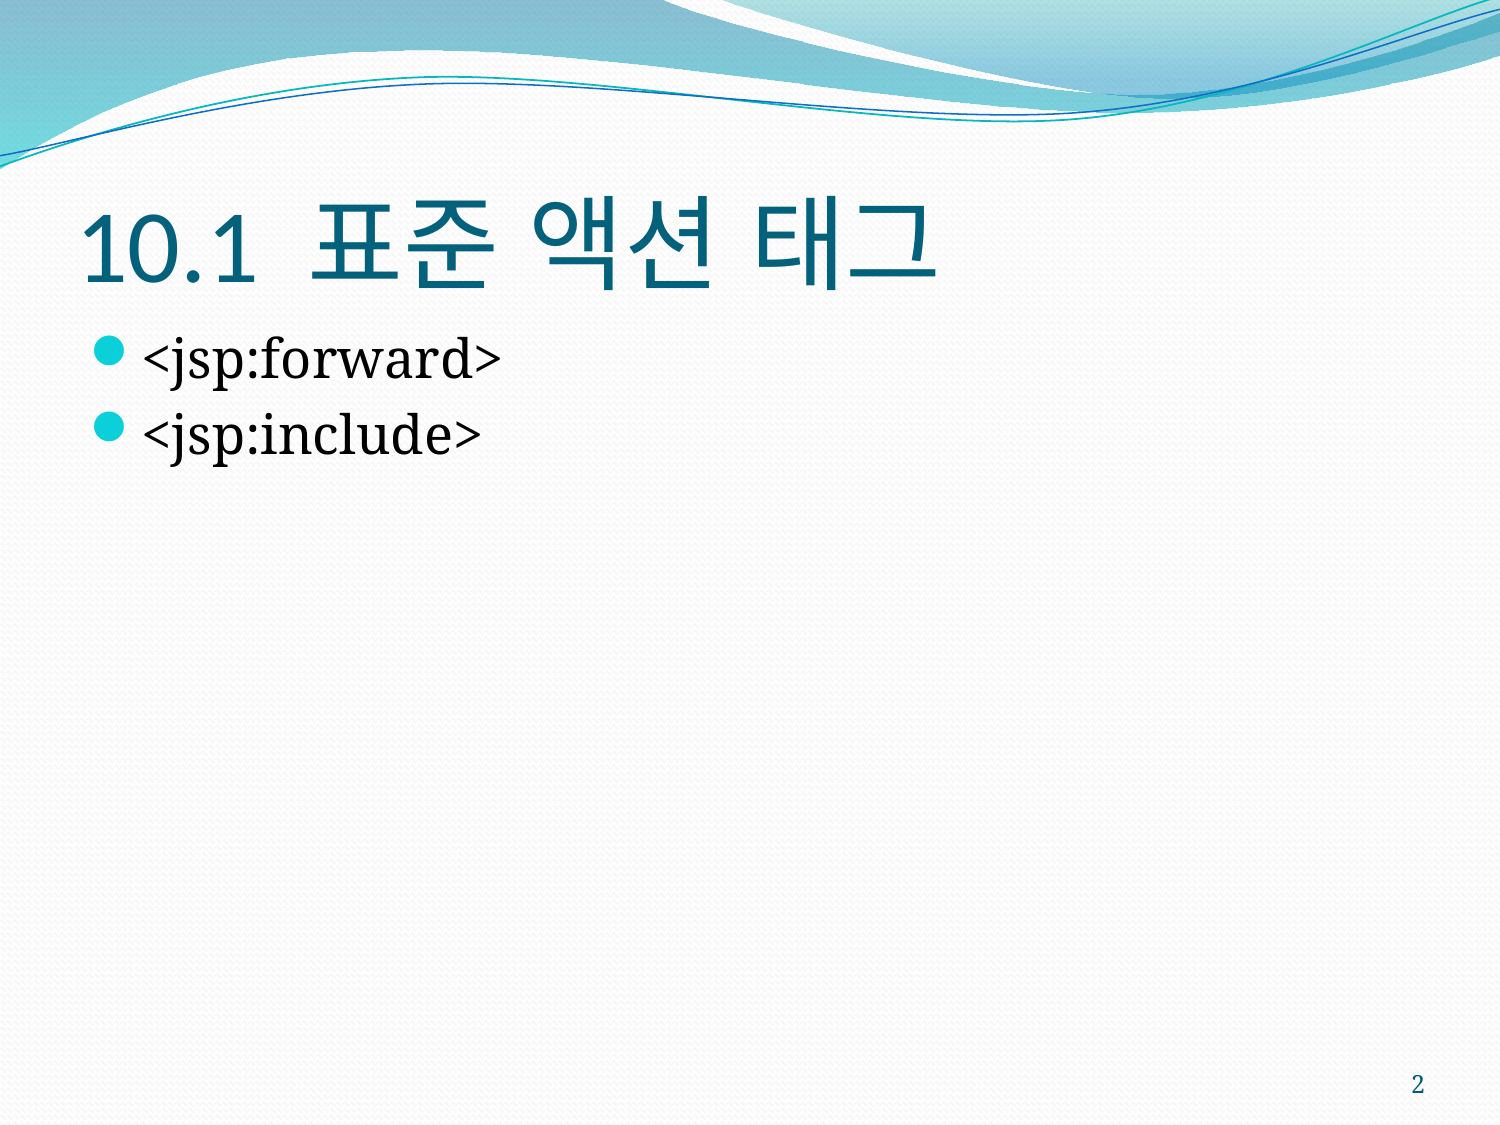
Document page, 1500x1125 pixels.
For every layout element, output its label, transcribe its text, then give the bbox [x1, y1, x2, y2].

list <jsp:forward> <jsp:include> [75, 317, 1425, 1038]
slide_number 2 [1299, 1042, 1425, 1103]
title 10.1 표준 액션 태그 [75, 115, 1425, 303]
